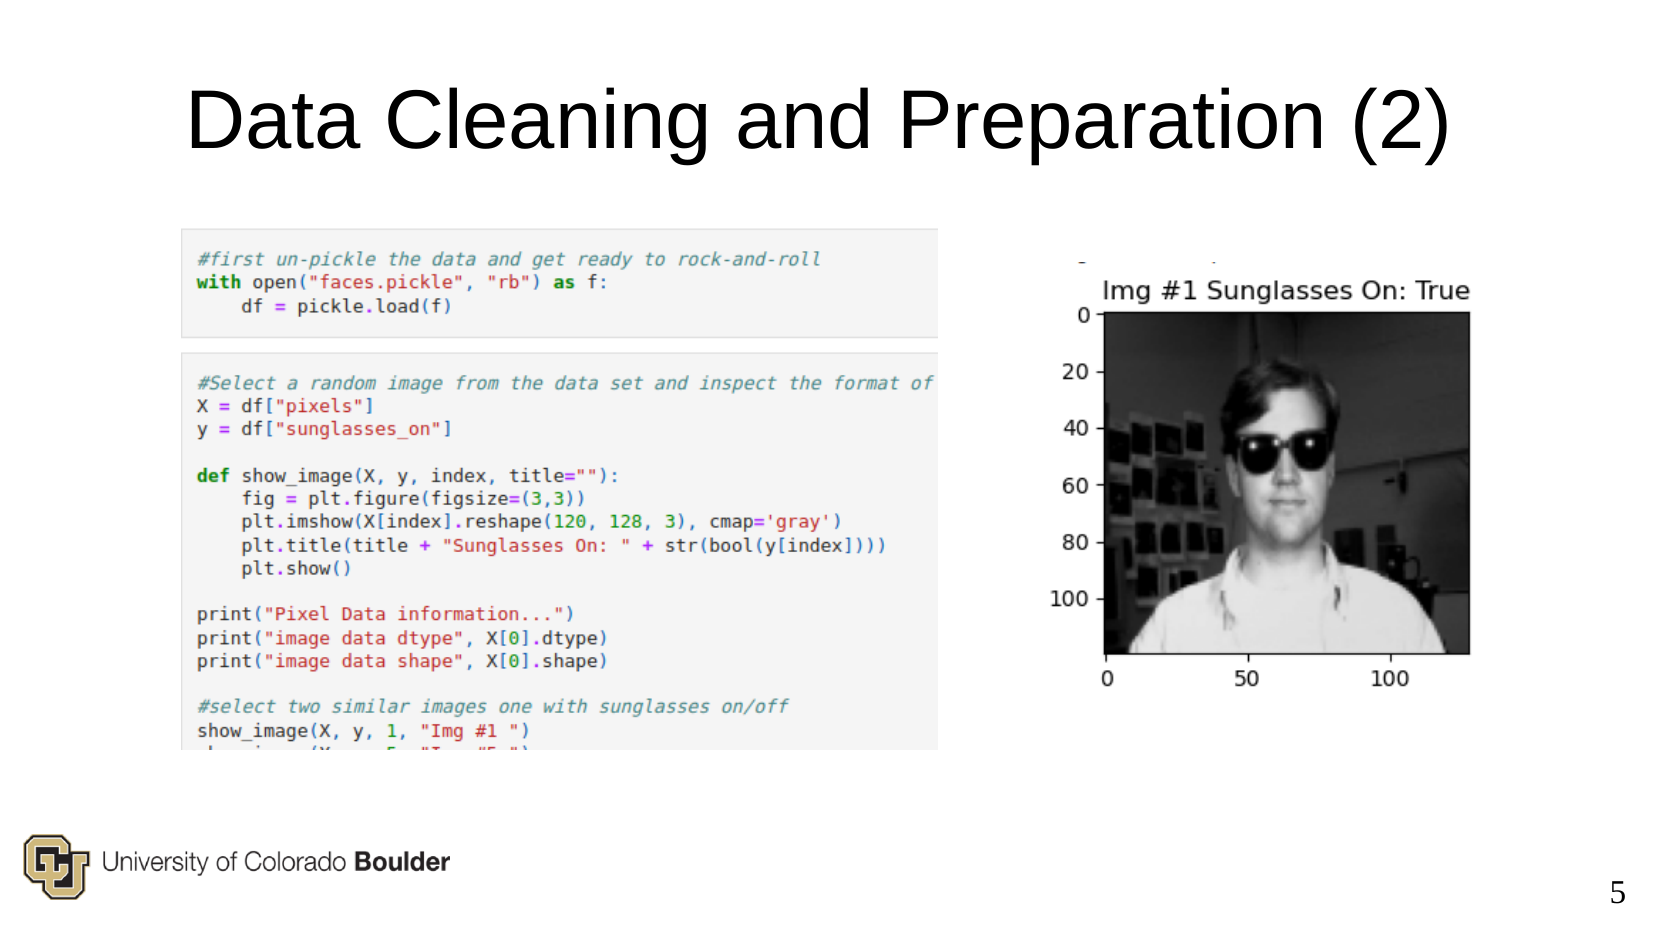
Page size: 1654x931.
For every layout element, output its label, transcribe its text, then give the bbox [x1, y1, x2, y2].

picture [1043, 262, 1501, 702]
title Data Cleaning and Preparation (2) [75, 37, 1564, 193]
picture [181, 223, 938, 751]
picture [23, 834, 451, 901]
text_box <number> [1425, 862, 1642, 918]
